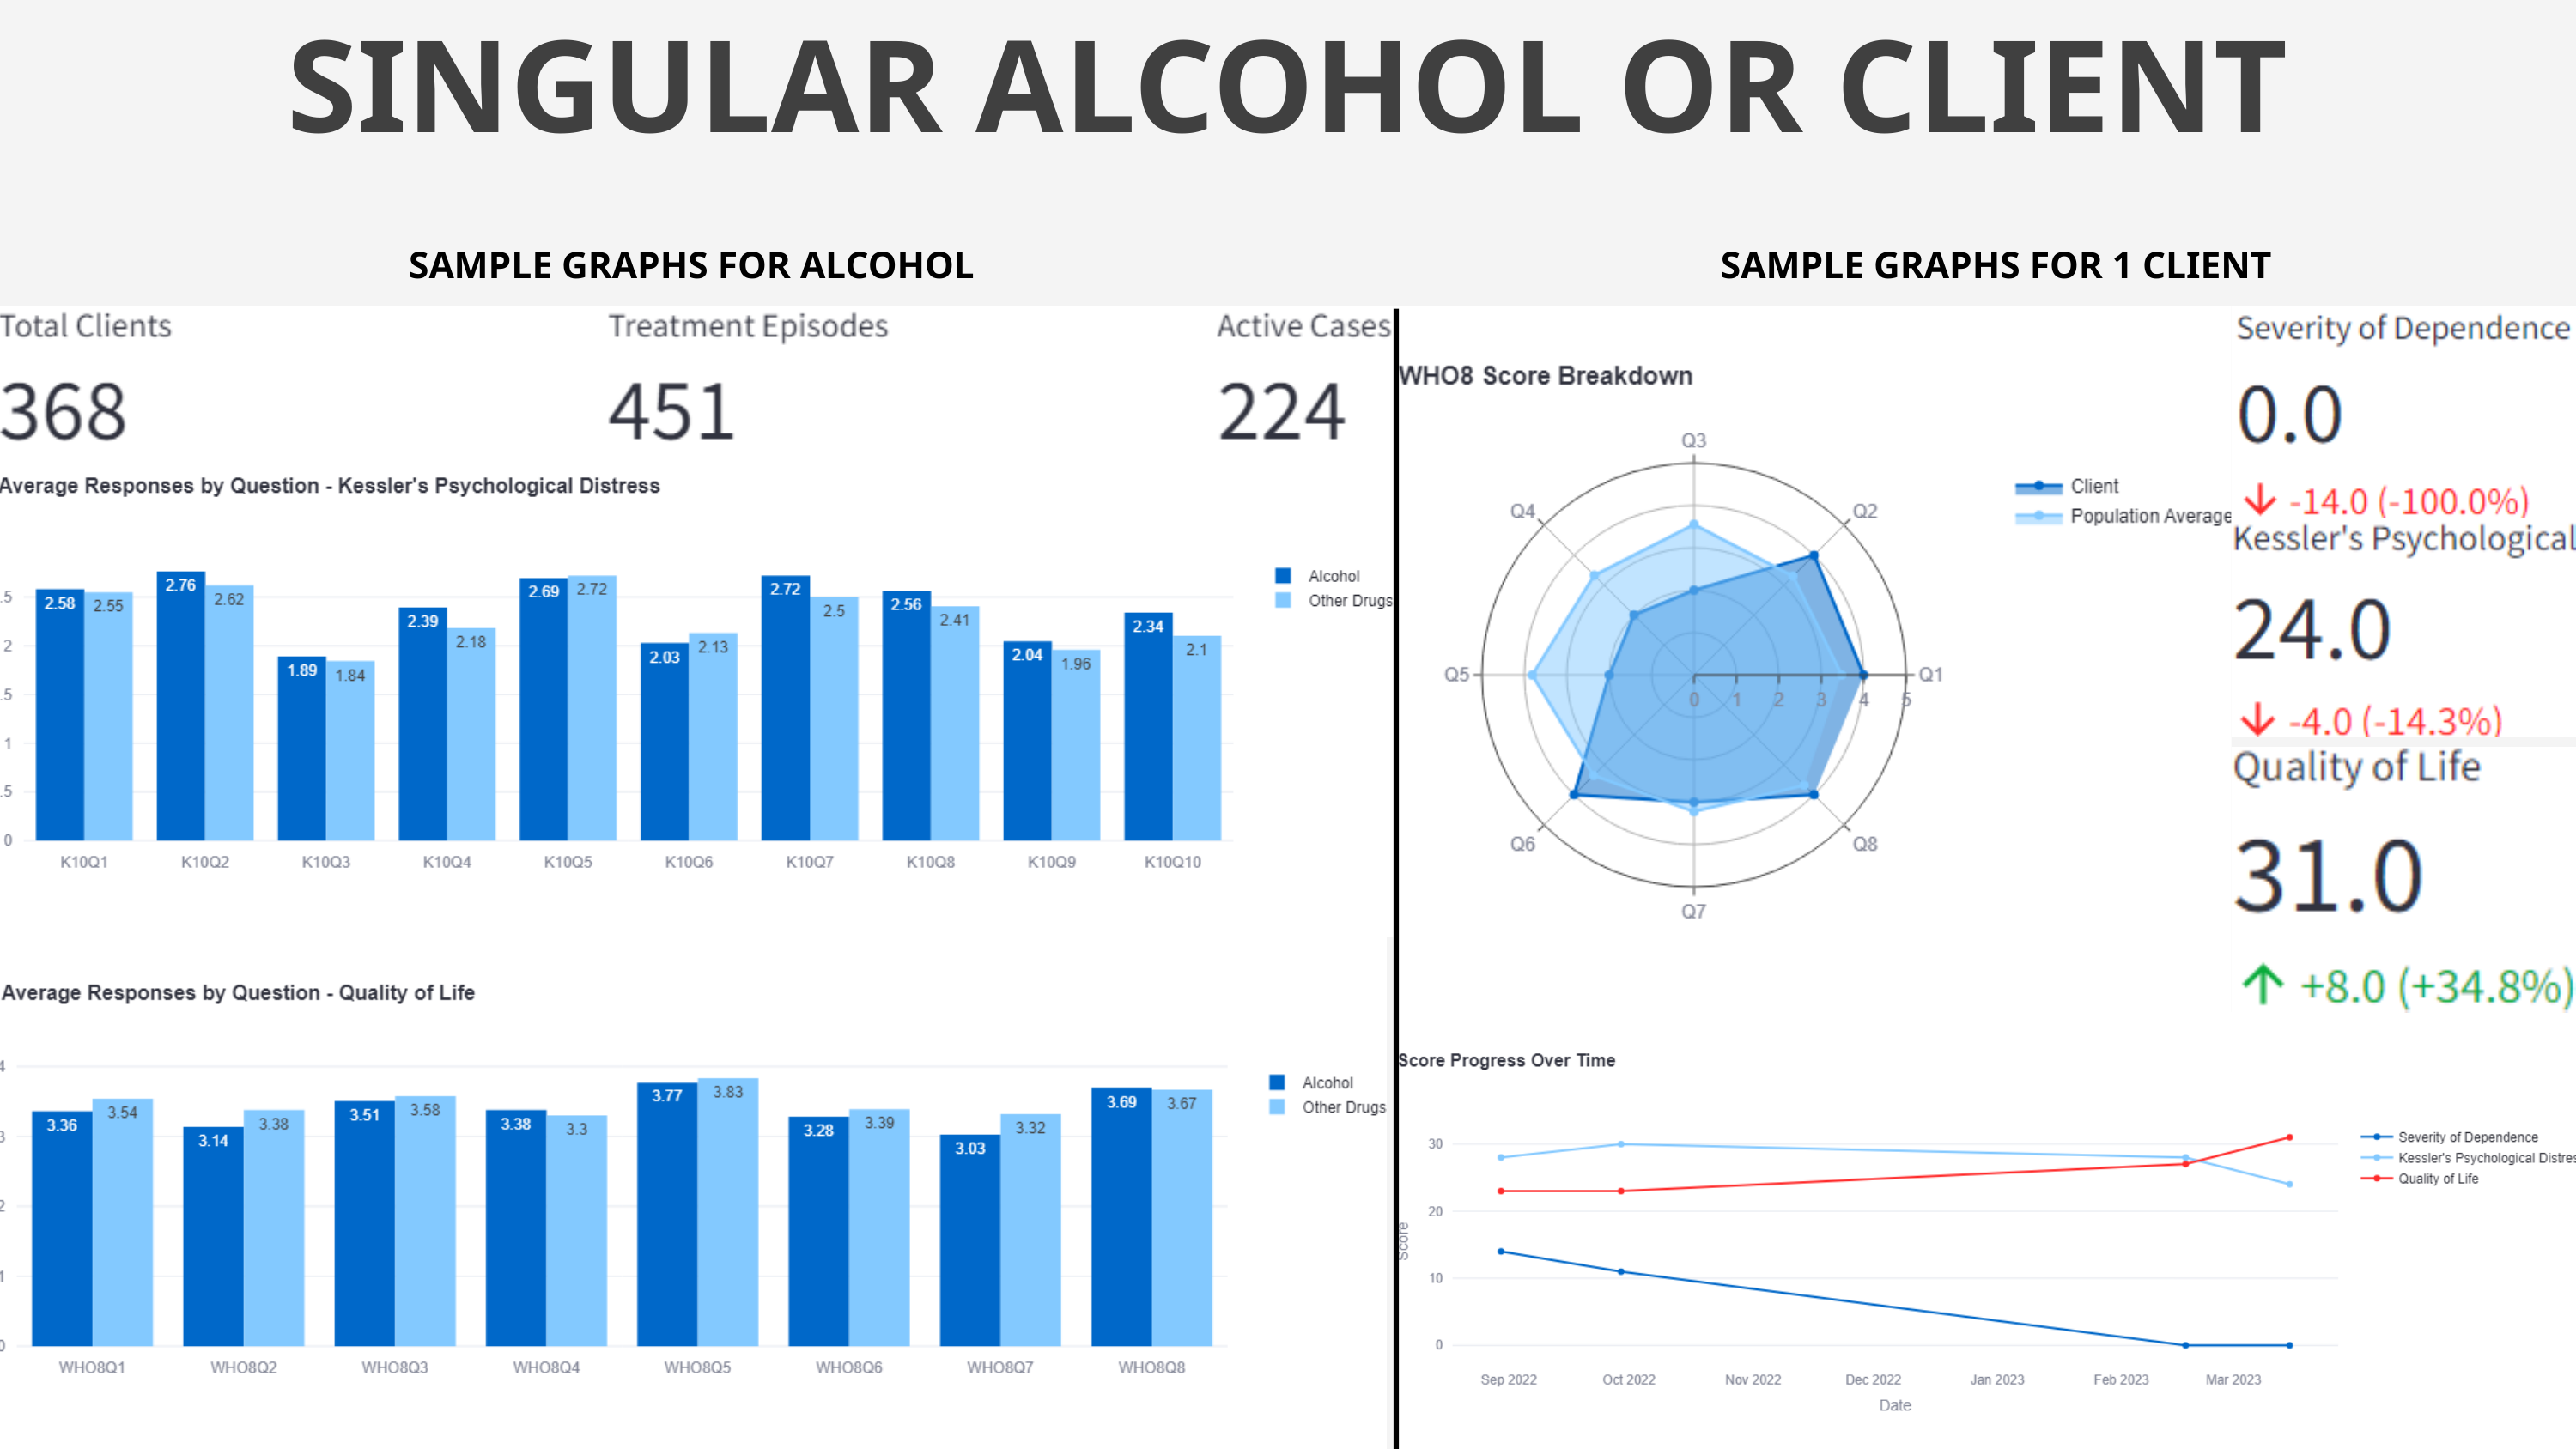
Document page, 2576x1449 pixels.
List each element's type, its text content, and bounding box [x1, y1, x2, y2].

text_box [0, 937, 1387, 1449]
text_box [0, 447, 1393, 938]
text_box [0, 306, 1394, 447]
text_box [2231, 747, 2576, 1013]
text_box [1396, 1012, 2576, 1449]
text_box [1393, 306, 2232, 1012]
text_box SINGULAR ALCOHOL OR CLIENT [245, 3, 2331, 159]
text_box [2231, 306, 2576, 518]
text_box SAMPLE GRAPHS FOR 1 CLIENT [1705, 241, 2287, 287]
text_box SAMPLE GRAPHS FOR ALCOHOL [390, 241, 993, 287]
text_box [2231, 518, 2576, 737]
